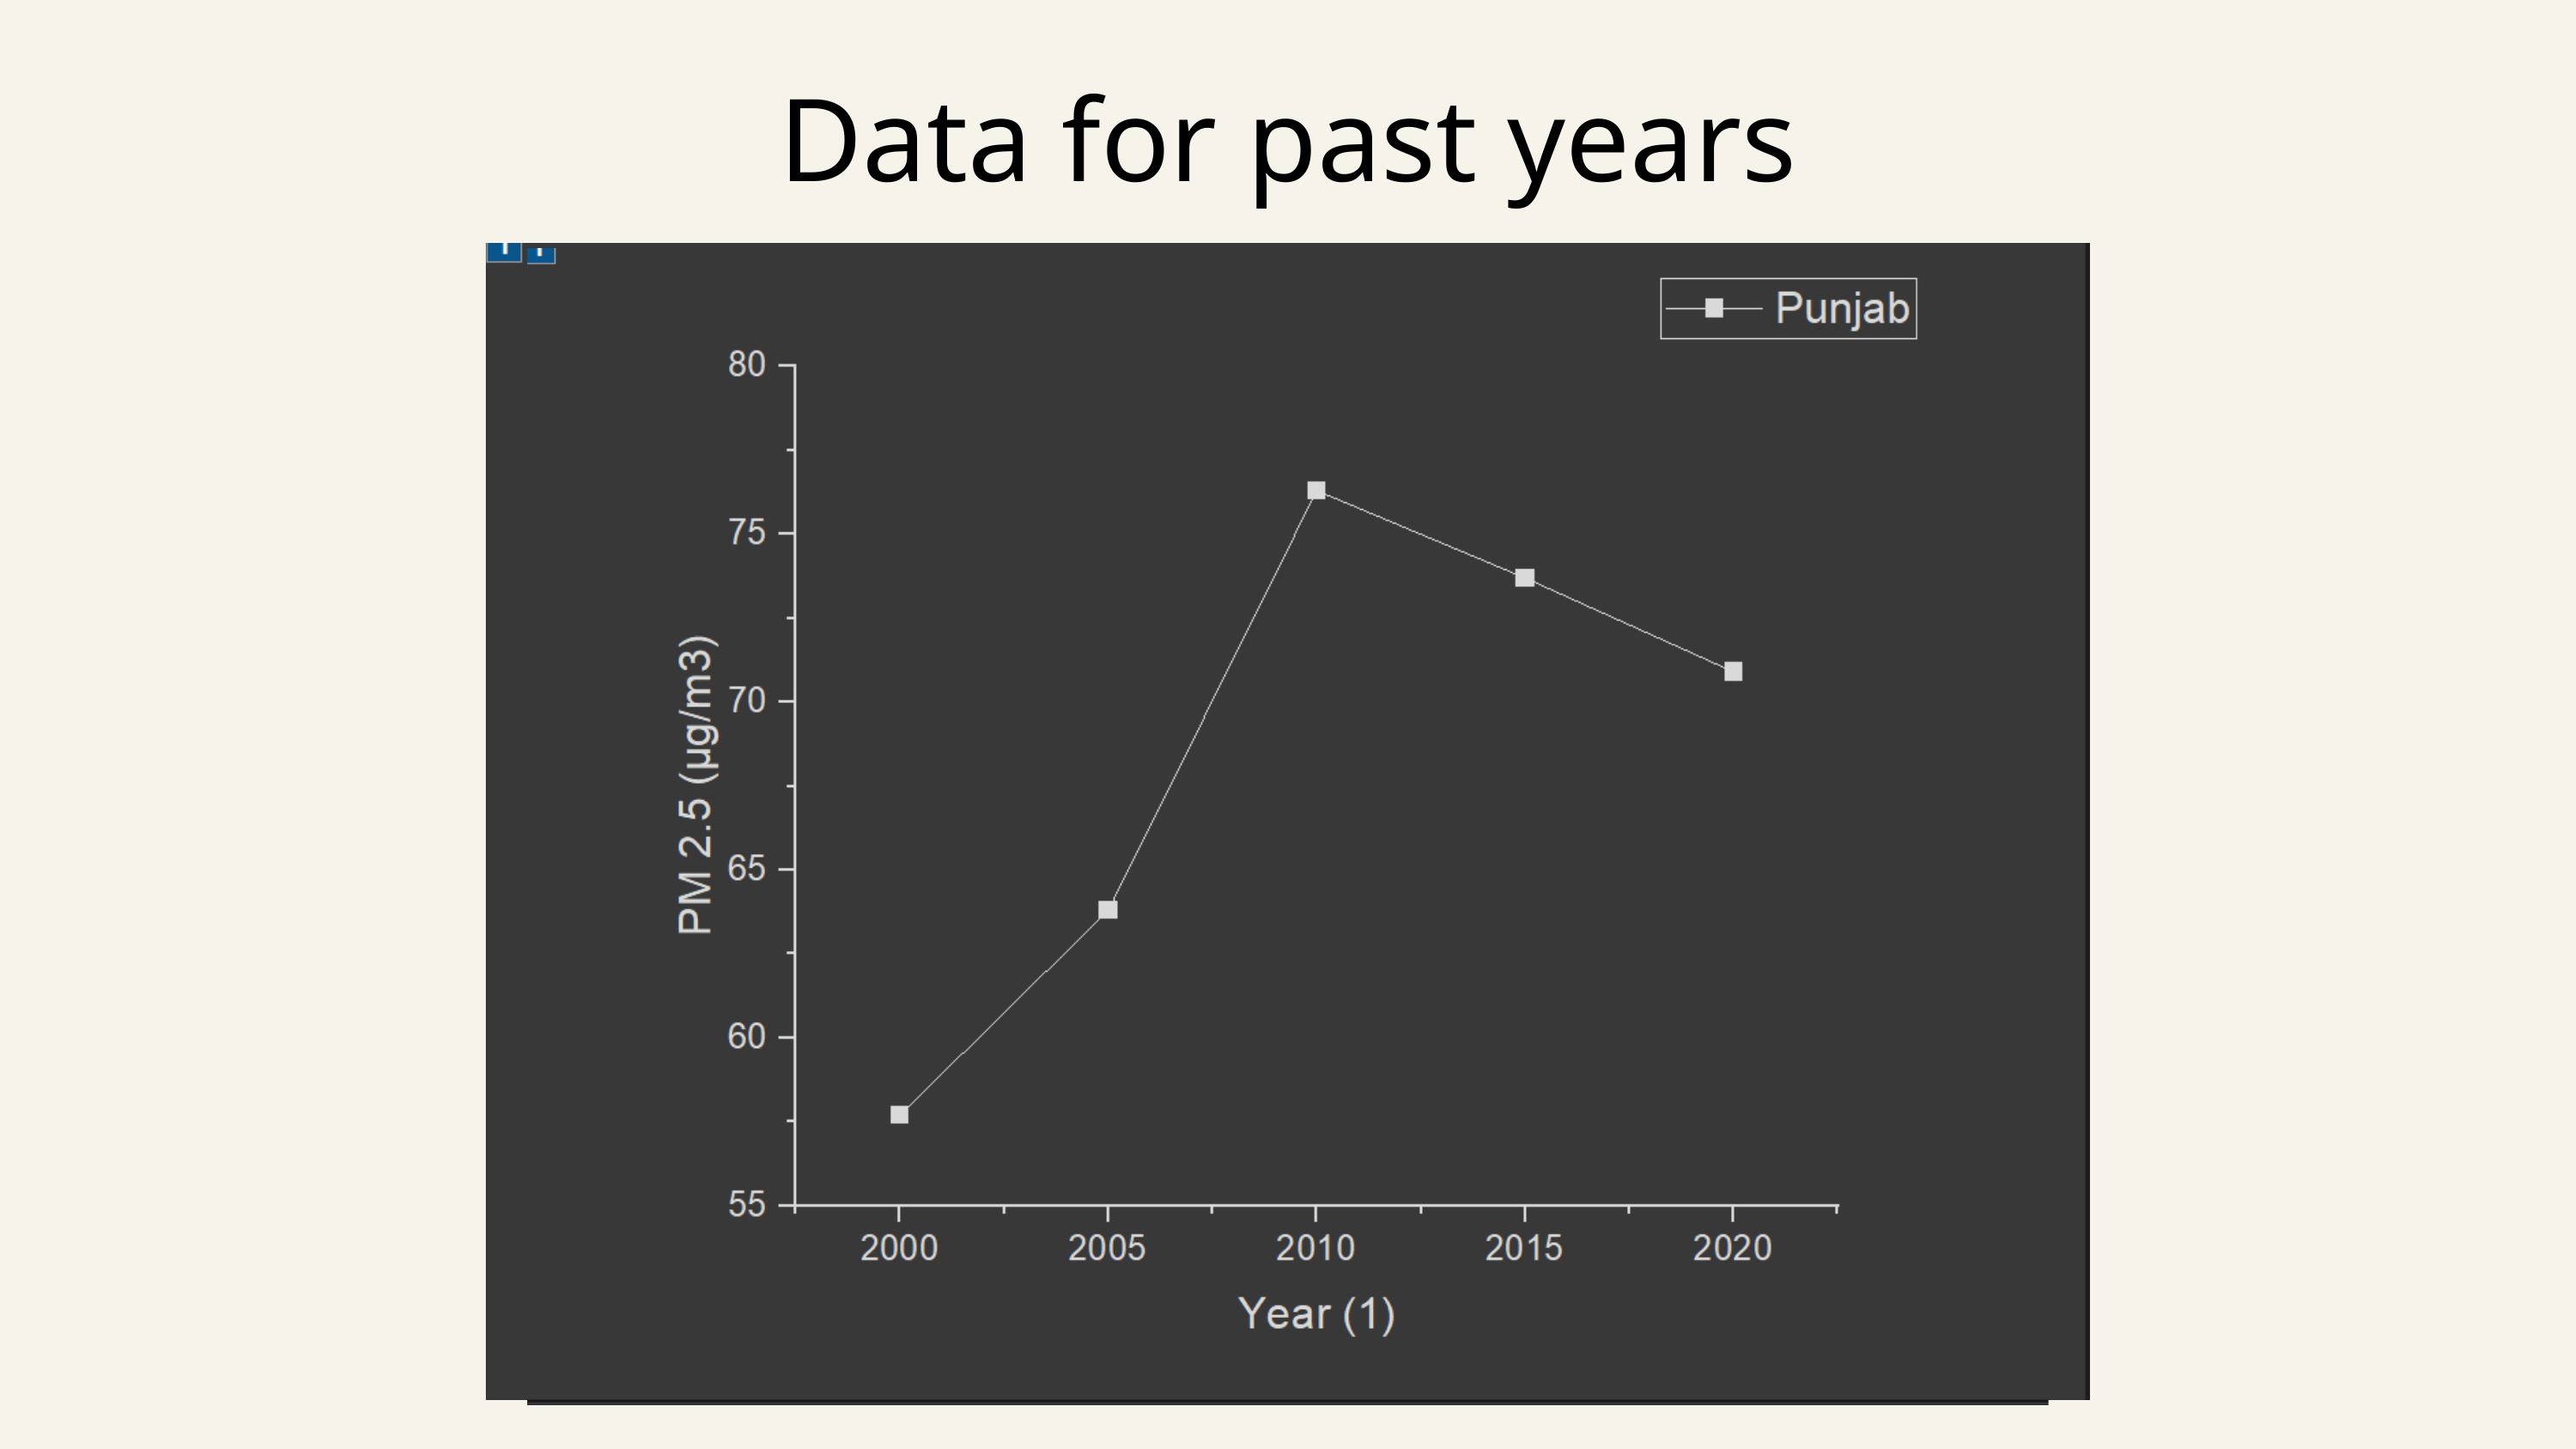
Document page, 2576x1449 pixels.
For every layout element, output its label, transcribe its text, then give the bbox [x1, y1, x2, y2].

text_box [527, 248, 2049, 1405]
text_box [485, 243, 758, 1400]
text_box Data for past years [758, 44, 1817, 365]
text_box [1817, 243, 2090, 1400]
